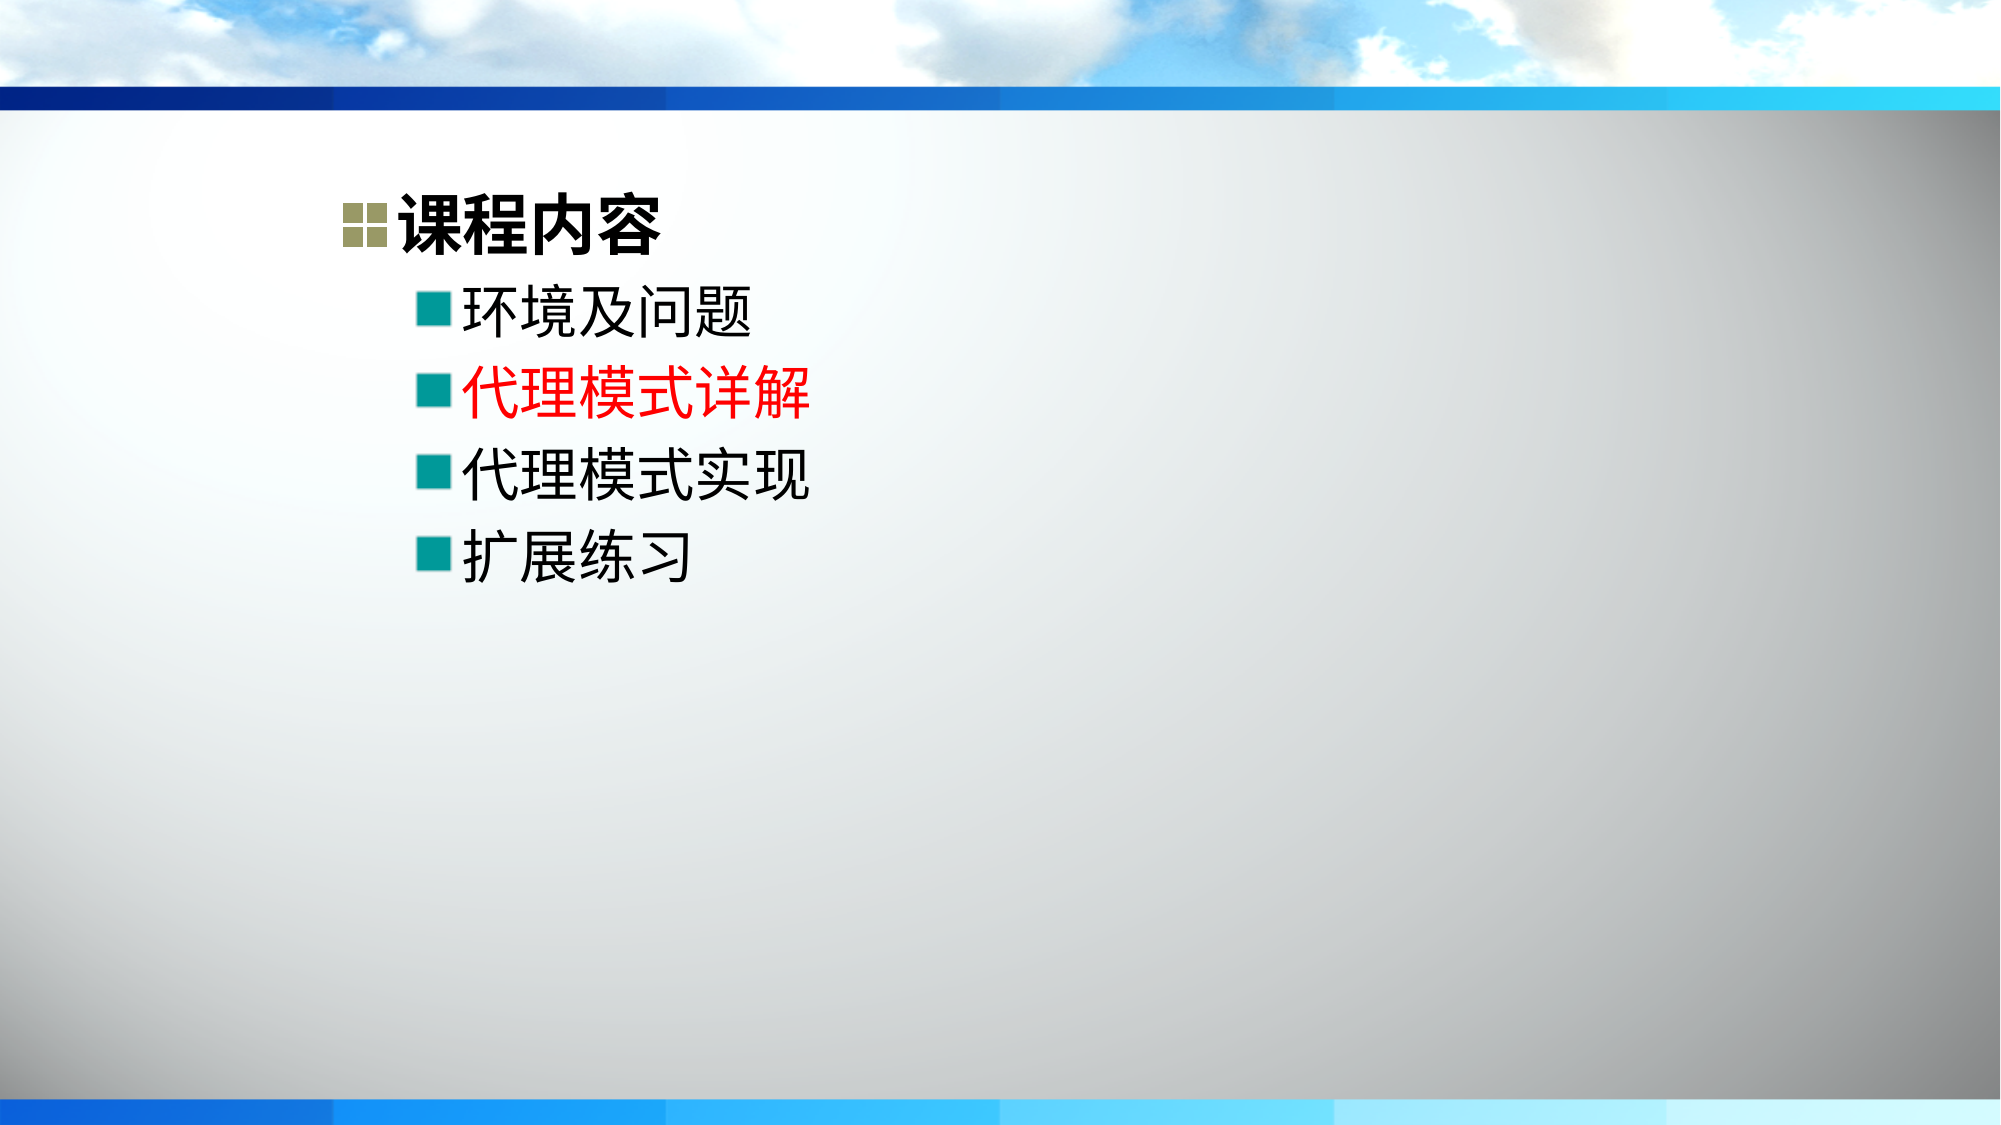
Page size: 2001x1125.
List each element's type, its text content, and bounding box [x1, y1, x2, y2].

picture [0, 0, 2001, 1125]
list 课程内容 环境及问题 代理模式详解 代理模式实现 扩展练习 [324, 175, 1668, 1055]
